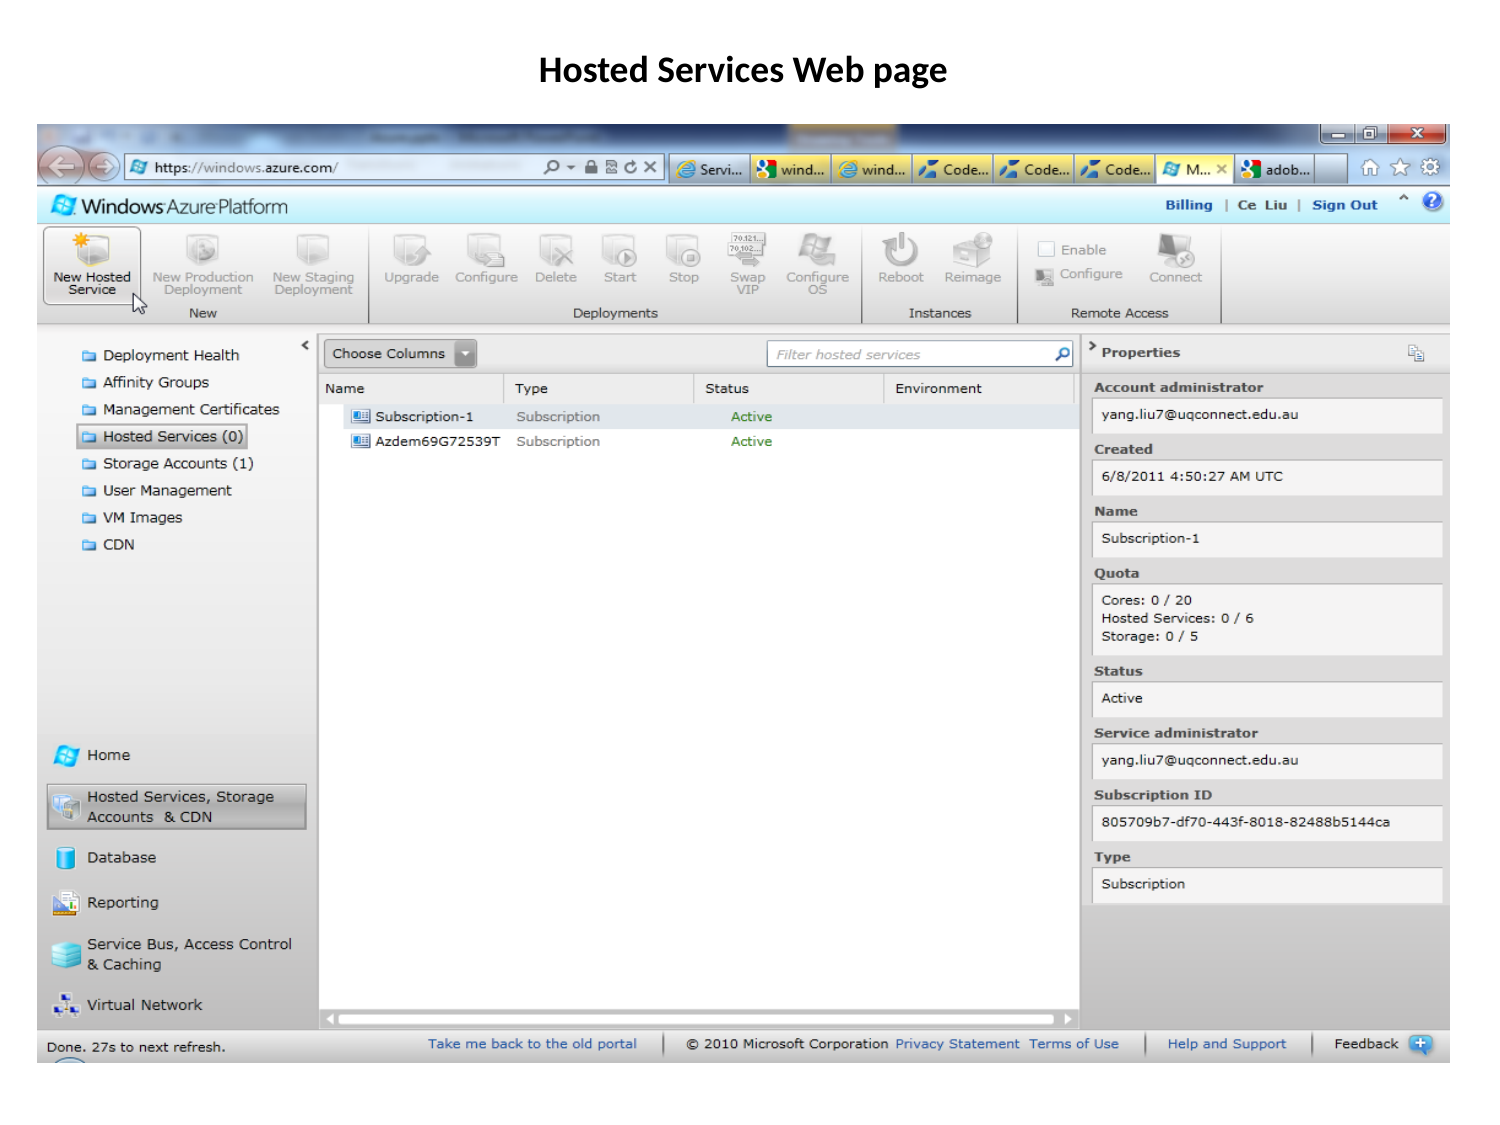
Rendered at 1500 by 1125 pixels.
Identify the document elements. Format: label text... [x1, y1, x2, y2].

text_box Hosted Services Web page [37, 37, 1450, 98]
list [37, 124, 1451, 1063]
